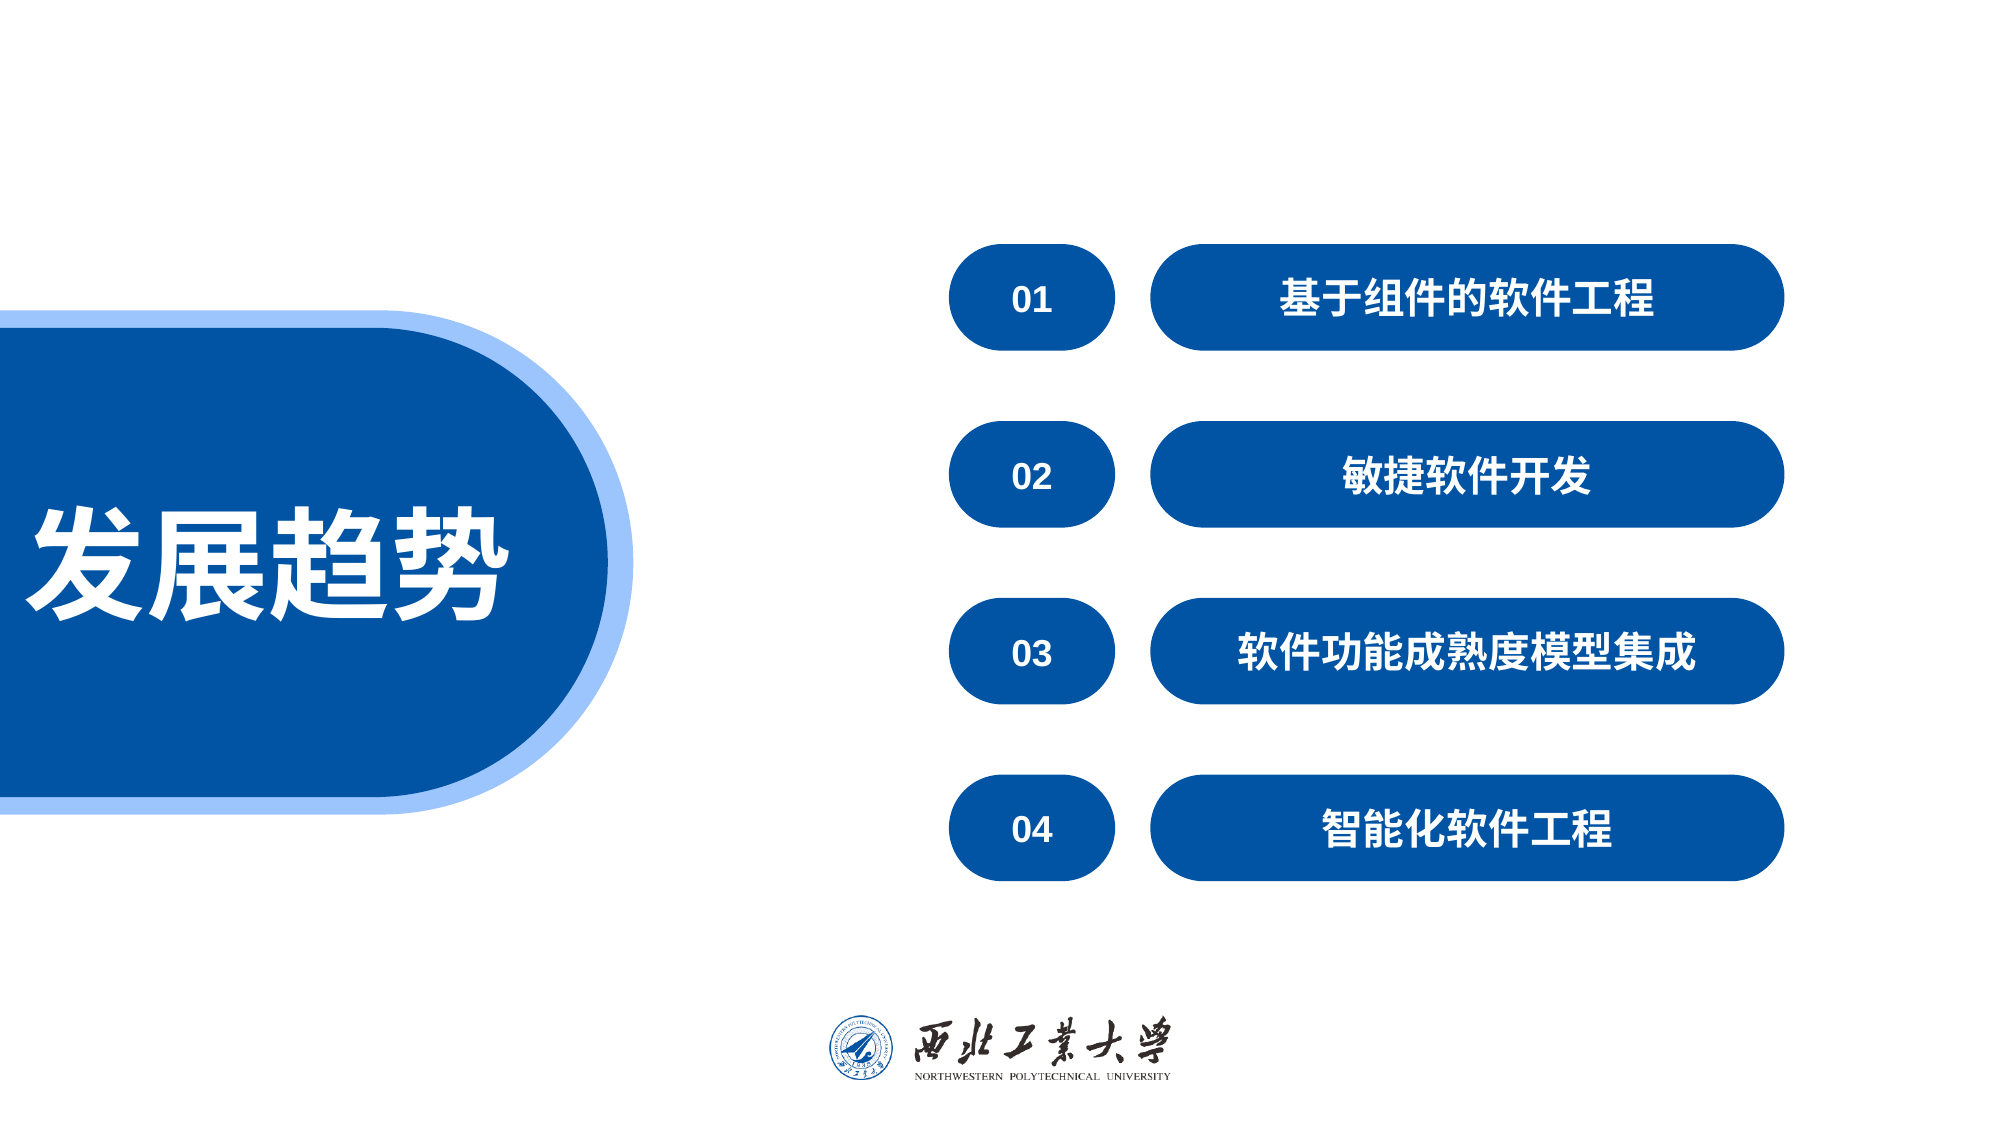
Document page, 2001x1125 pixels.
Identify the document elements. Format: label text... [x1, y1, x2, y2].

text_box [0, 309, 635, 816]
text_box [948, 420, 1785, 528]
picture [829, 1015, 1171, 1080]
text_box [0, 326, 609, 799]
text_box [948, 774, 1785, 882]
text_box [948, 597, 1785, 705]
text_box 发展趋势 [9, 480, 528, 643]
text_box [948, 244, 1785, 351]
